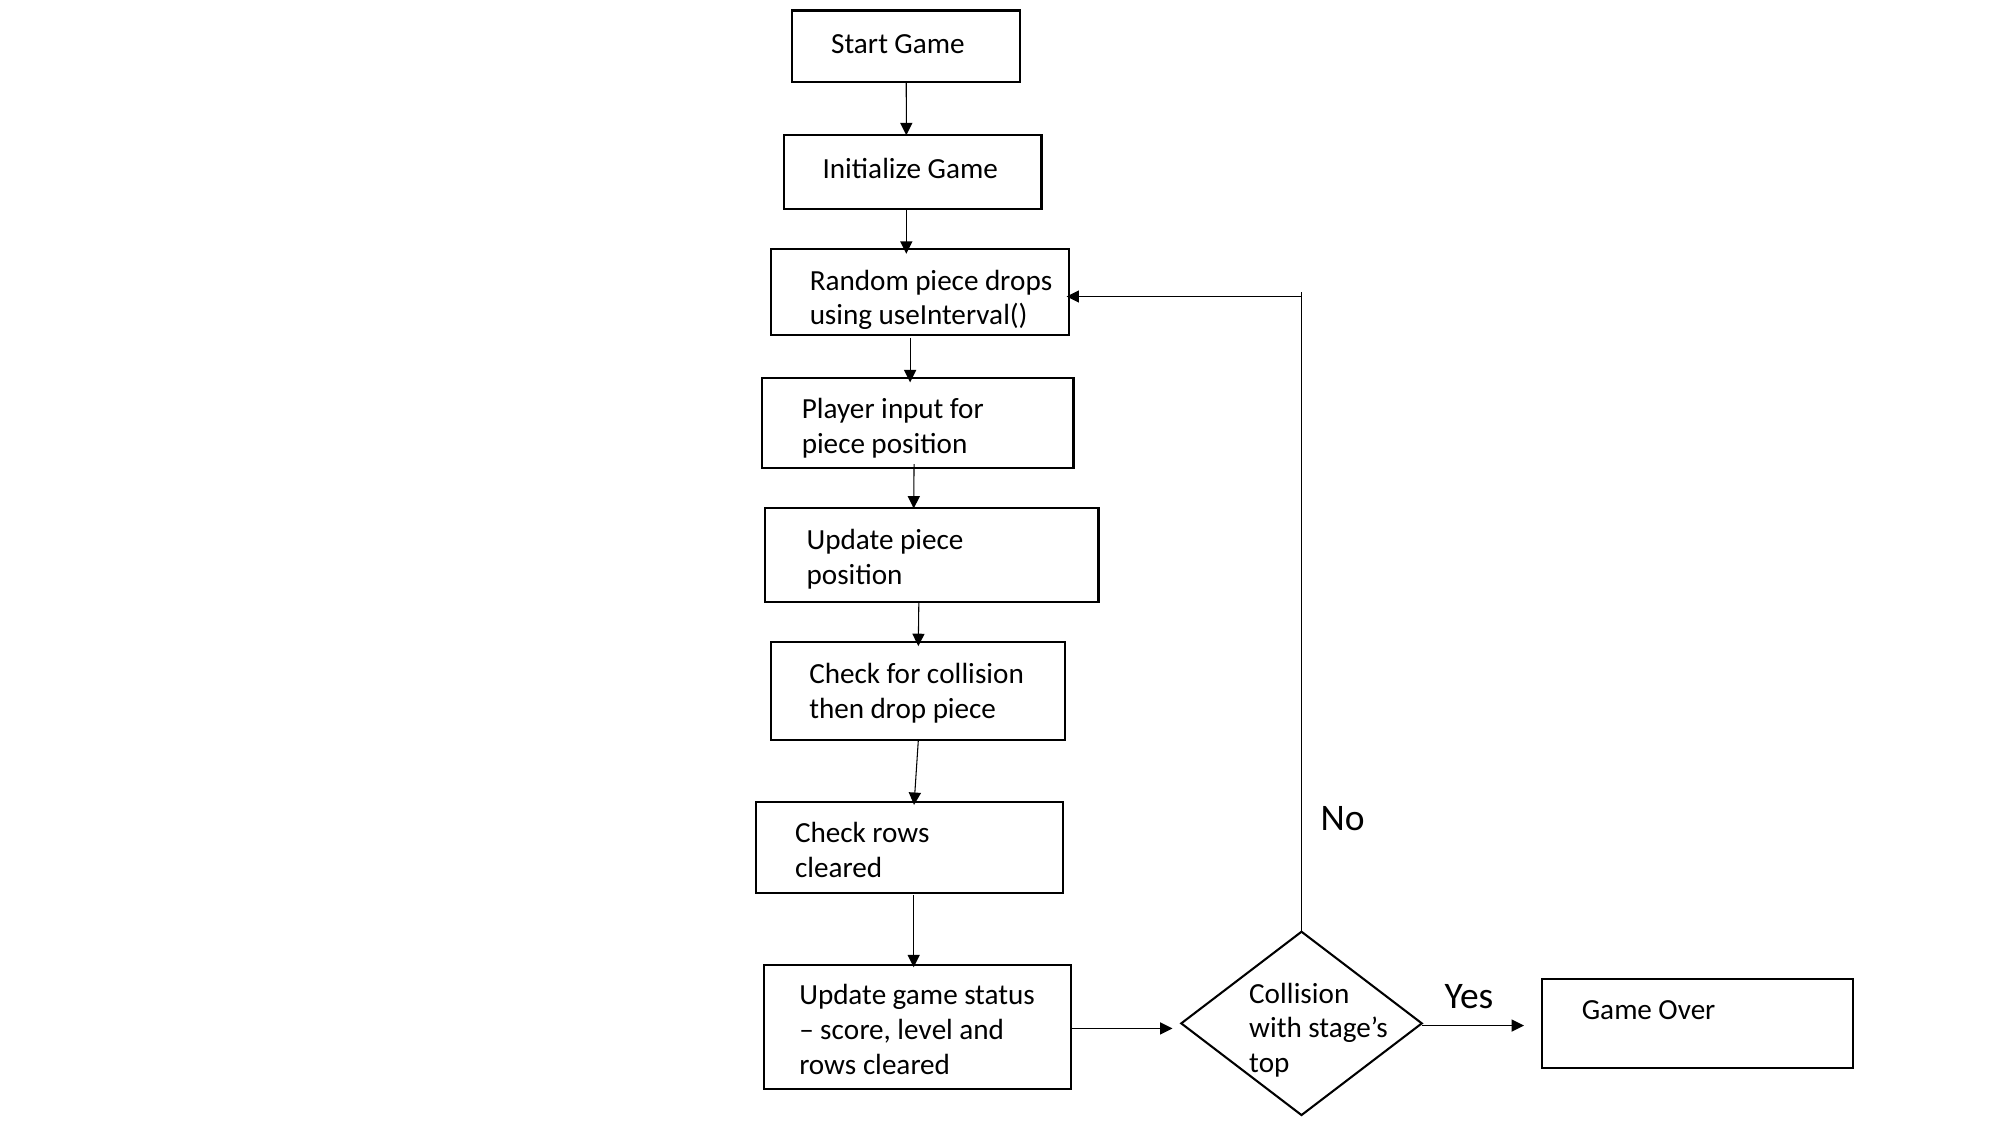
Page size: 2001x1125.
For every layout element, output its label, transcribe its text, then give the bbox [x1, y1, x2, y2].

text_box No [1305, 785, 1390, 846]
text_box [762, 377, 1074, 468]
text_box [1254, 930, 1349, 966]
text_box [1263, 1087, 1341, 1117]
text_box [1542, 978, 1854, 1069]
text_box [783, 135, 1042, 210]
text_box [764, 965, 1072, 1089]
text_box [771, 641, 1066, 741]
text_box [914, 740, 919, 801]
text_box Yes [1429, 963, 1514, 1024]
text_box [756, 801, 1063, 894]
text_box [1179, 981, 1234, 1065]
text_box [792, 10, 1021, 83]
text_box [771, 249, 1099, 340]
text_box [765, 508, 1099, 602]
text_box Collision with stage’s top [1234, 966, 1422, 1087]
